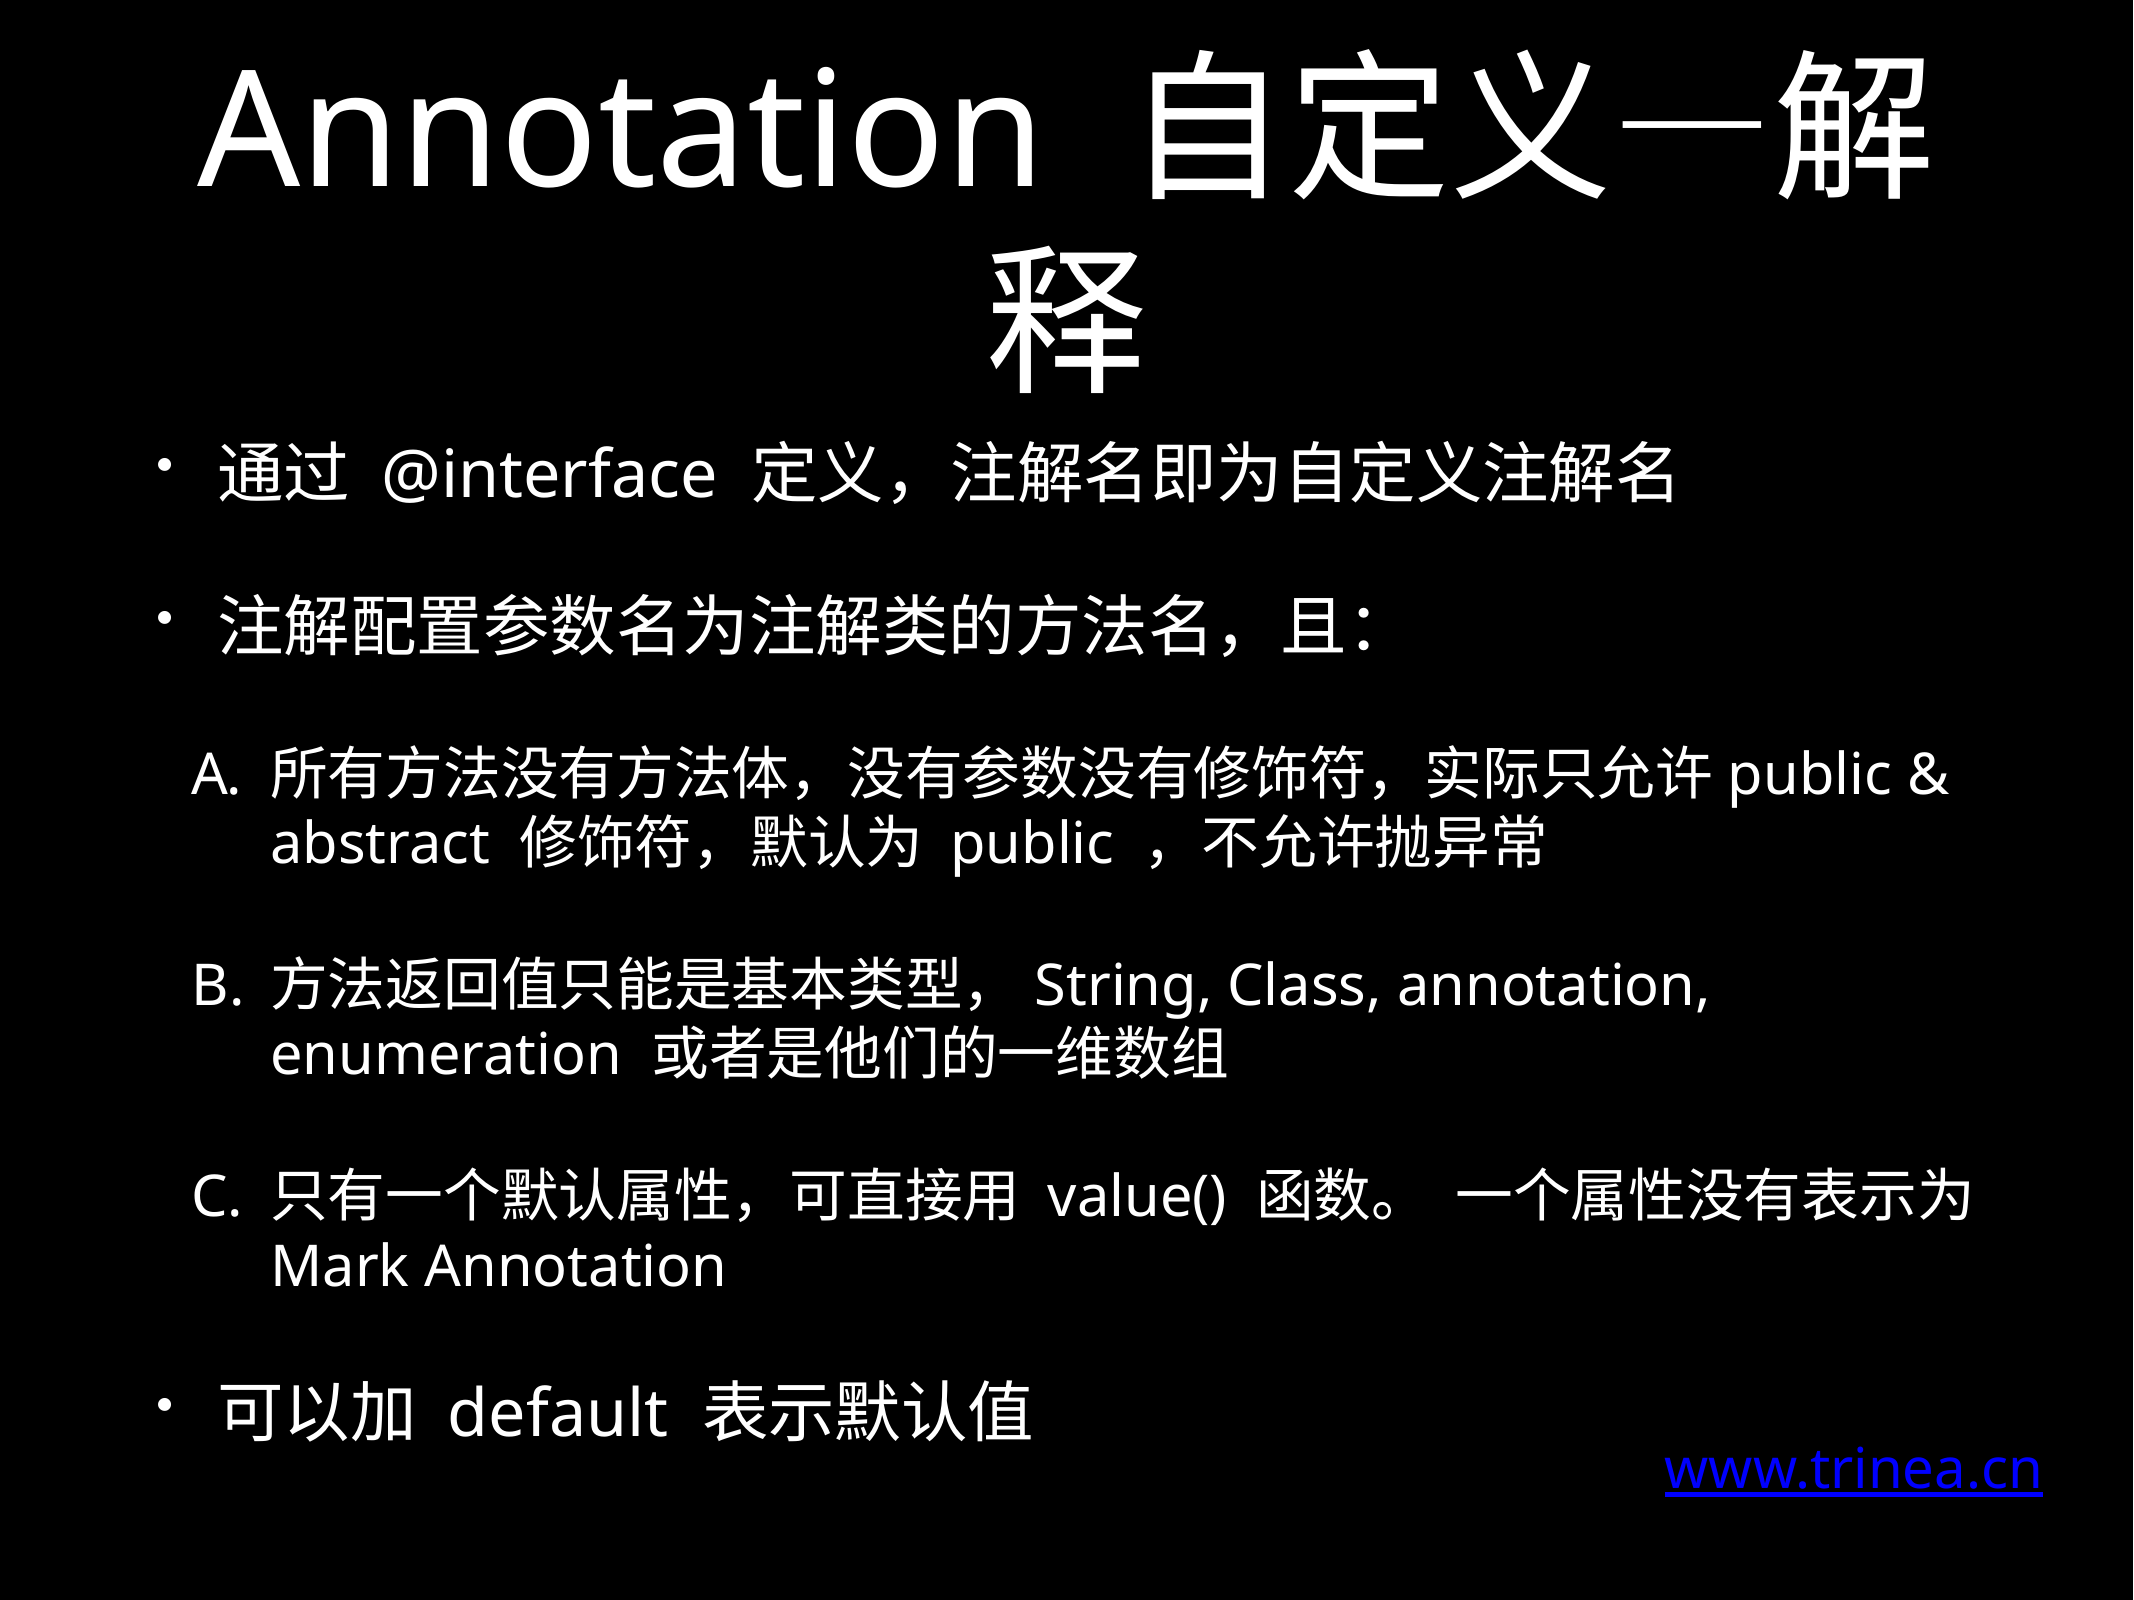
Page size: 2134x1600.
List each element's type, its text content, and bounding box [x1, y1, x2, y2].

title Annotation 自定义—解释 [155, 41, 1978, 397]
list 通过 @interface 定义，注解名即为自定义注解名 注解配置参数名为注解类的方法名，且： 所有方法没有方法体，没有参数没有修饰符，实际只允许public & abstract 修饰符，默认为 public ，不允许抛异常 方法返回值只能是基本类型，String, Class, annotation, enumeration 或者是他们的一维数组 只有一个默认属性，可直接用 value() 函数。 一个属性没有表示为 Mark Annotation 可以加 default 表示默认值 [155, 424, 1978, 1457]
